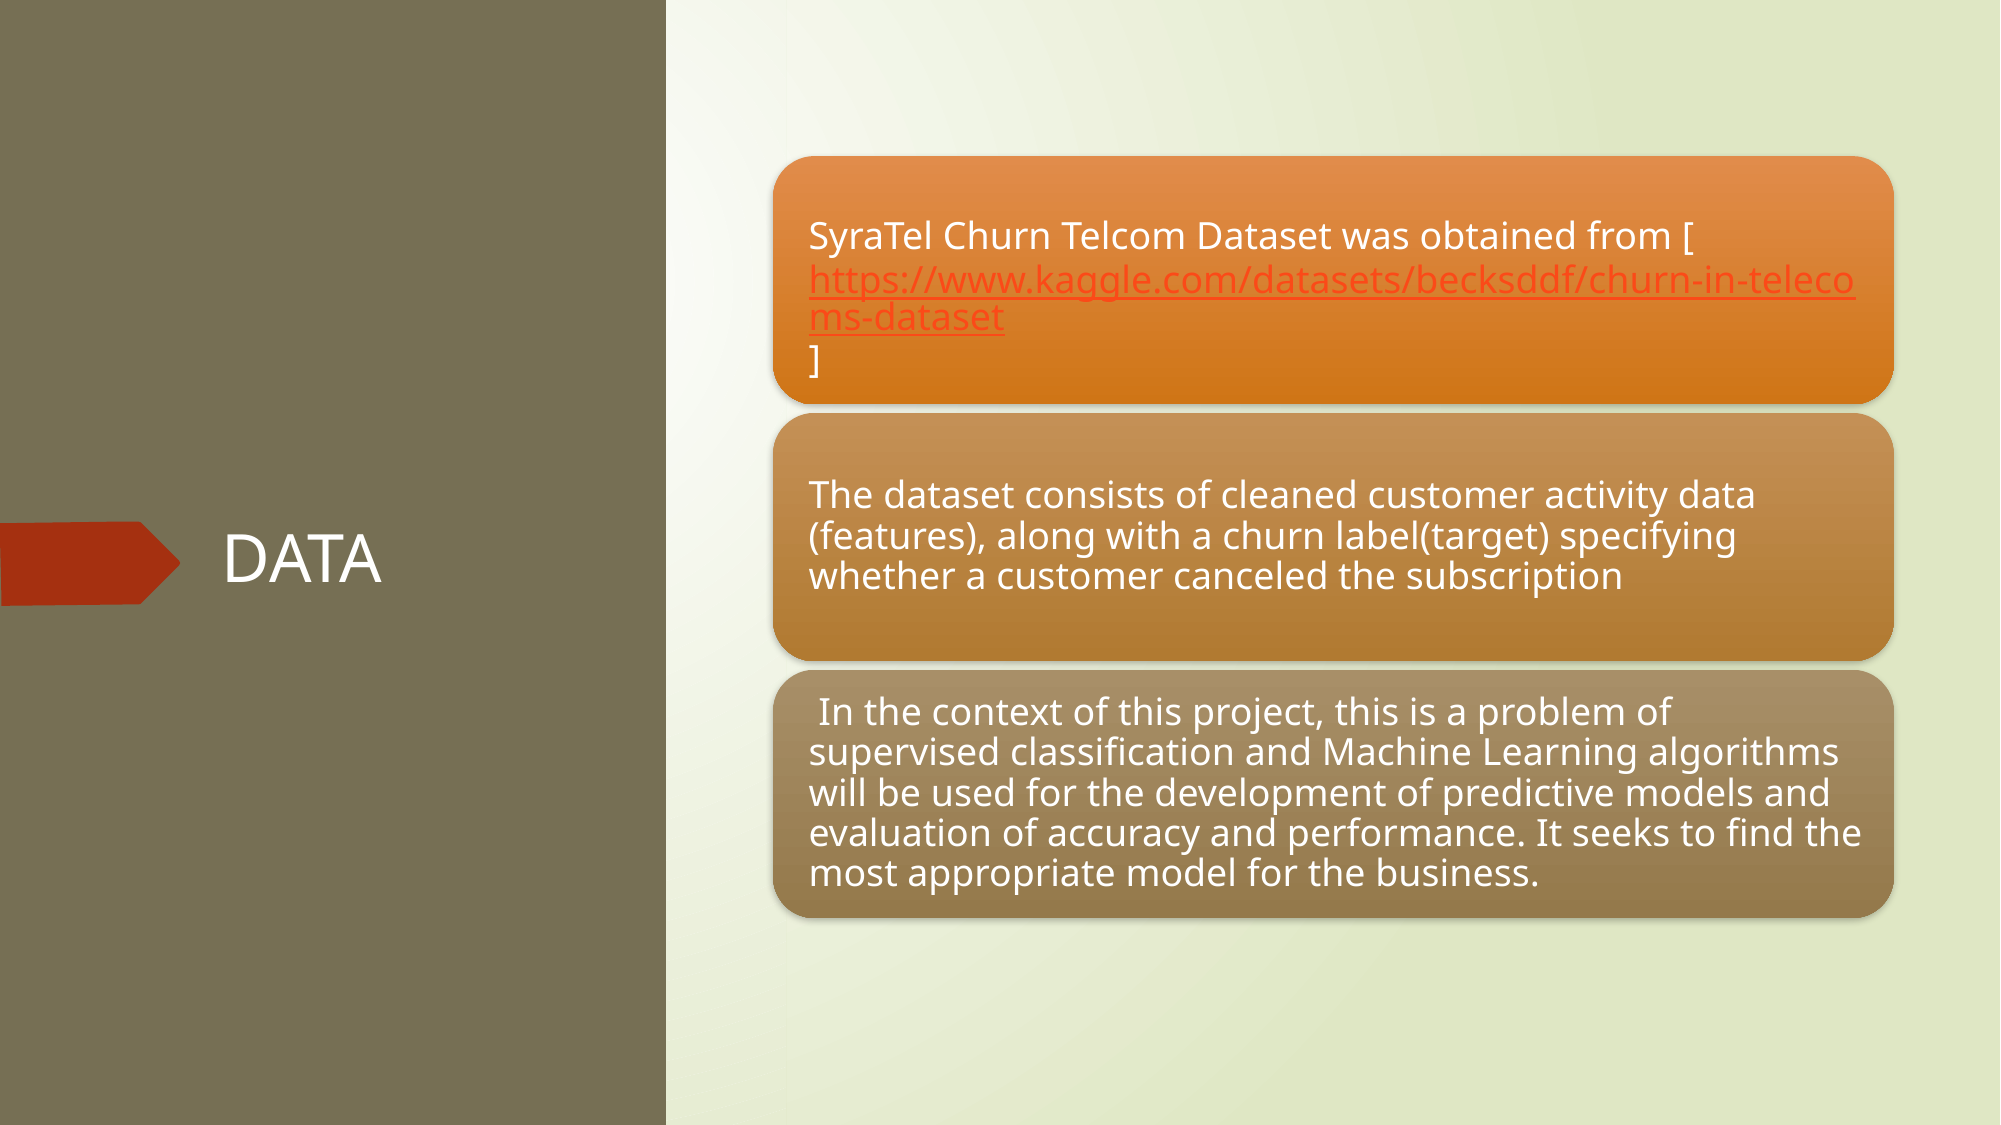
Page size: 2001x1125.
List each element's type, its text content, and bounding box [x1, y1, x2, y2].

title DATA [206, 508, 610, 1006]
text_box [0, 0, 667, 1125]
text_box [0, 521, 181, 606]
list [772, 104, 1895, 970]
text_box [785, 0, 2000, 1125]
